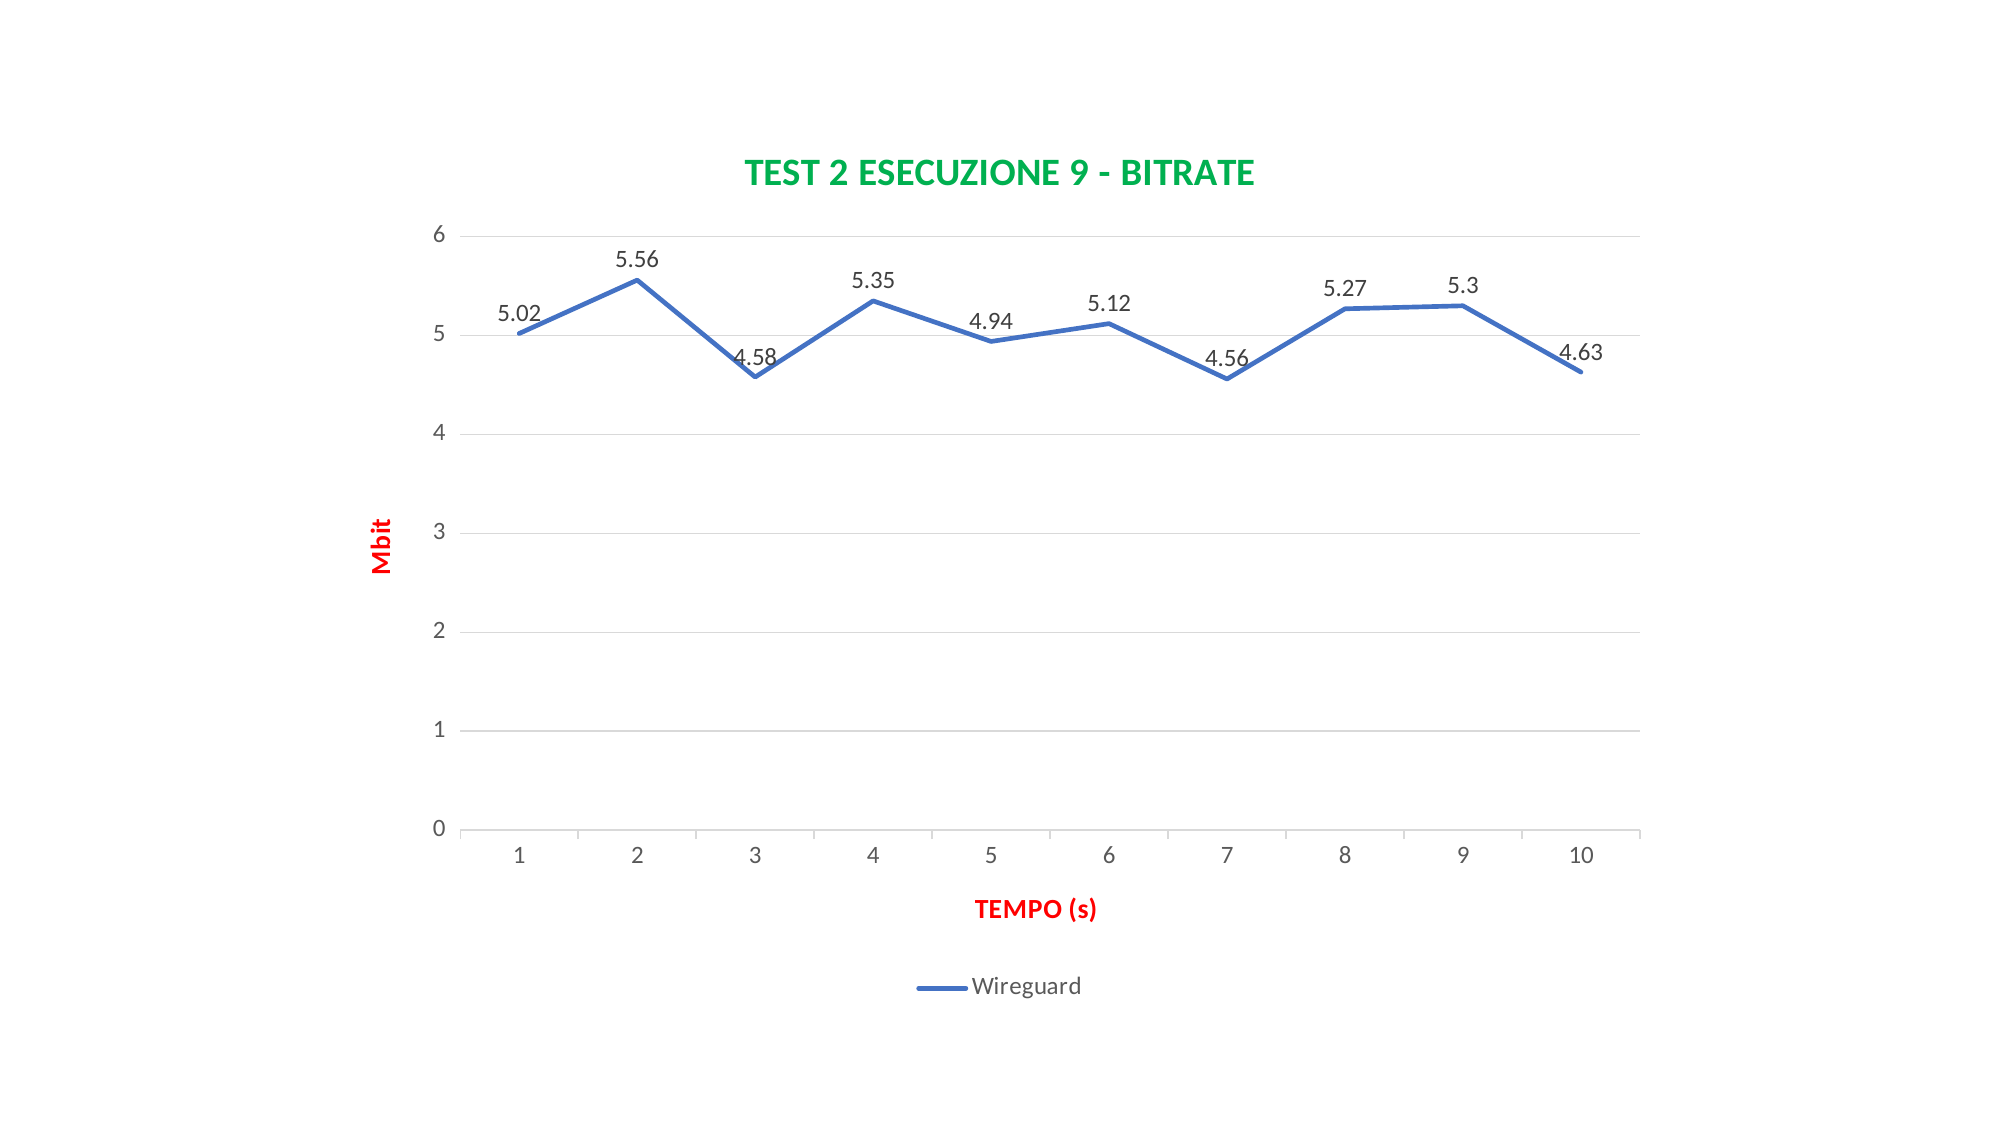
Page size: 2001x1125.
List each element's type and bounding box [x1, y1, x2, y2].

chart [333, 117, 1667, 1007]
